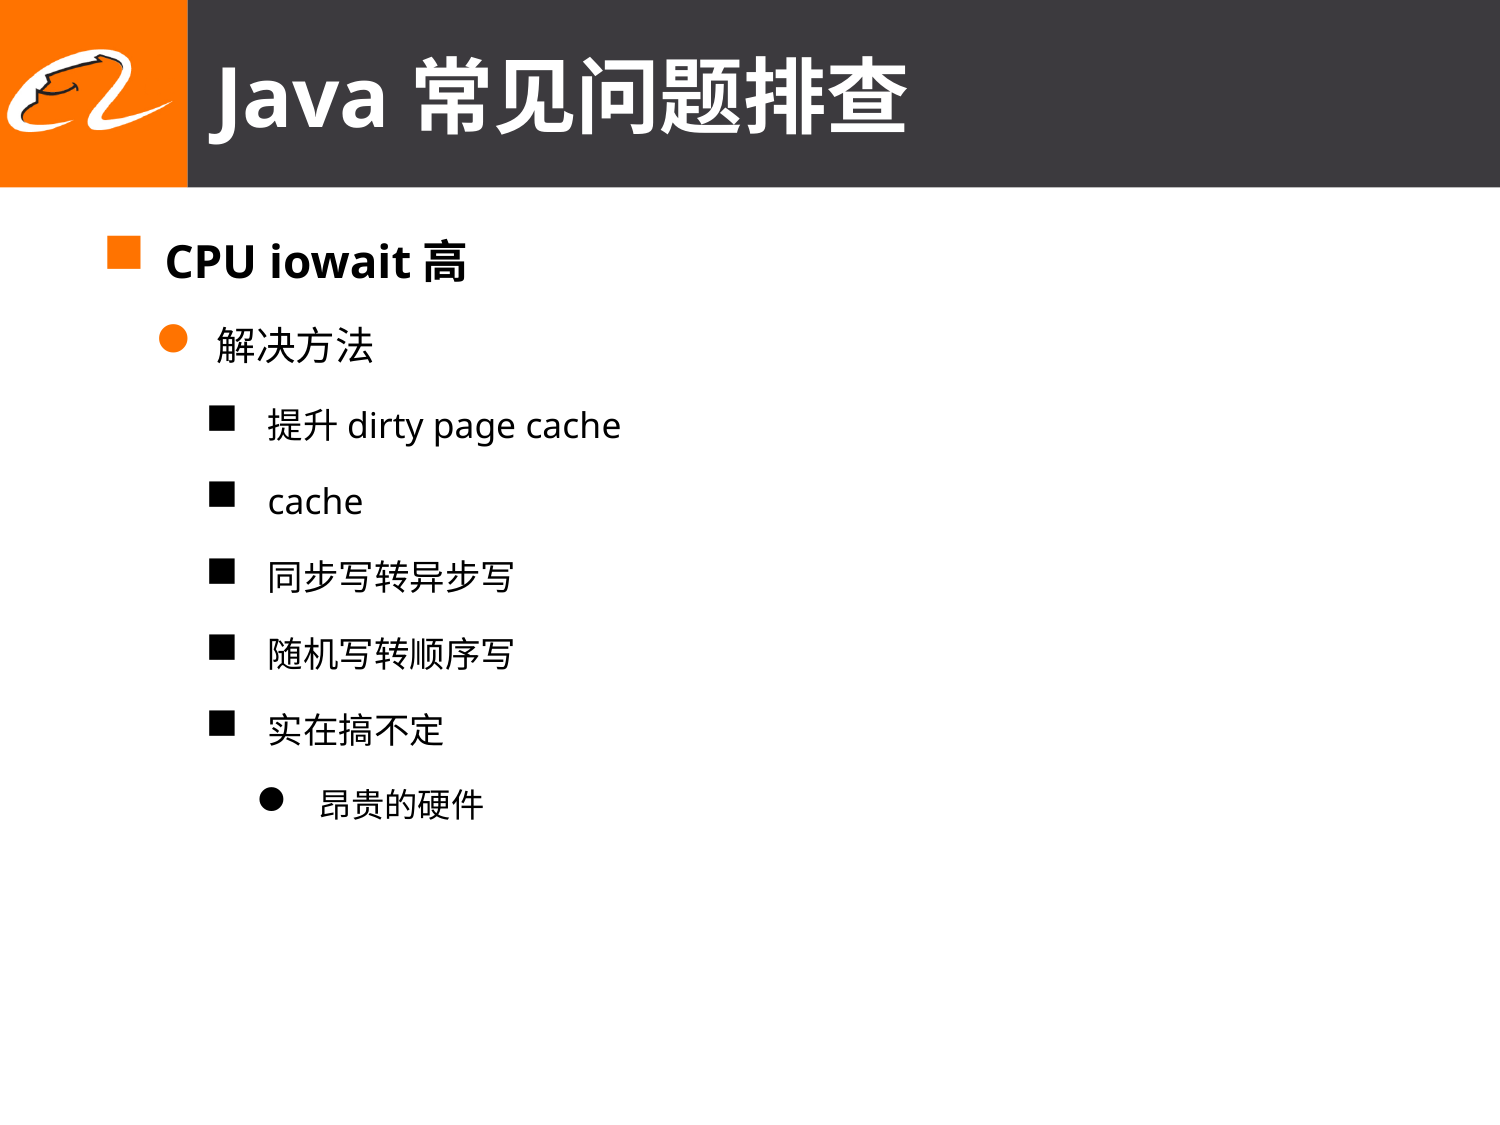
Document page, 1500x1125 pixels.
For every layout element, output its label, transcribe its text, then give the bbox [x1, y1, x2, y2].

list CPU iowait高 解决方法 提升dirty page cache cache 同步写转异步写 随机写转顺序写 实在搞不定 昂贵的硬件 [49, 224, 1451, 1038]
title Java常见问题排查 [199, 0, 1476, 188]
picture [0, 43, 175, 138]
